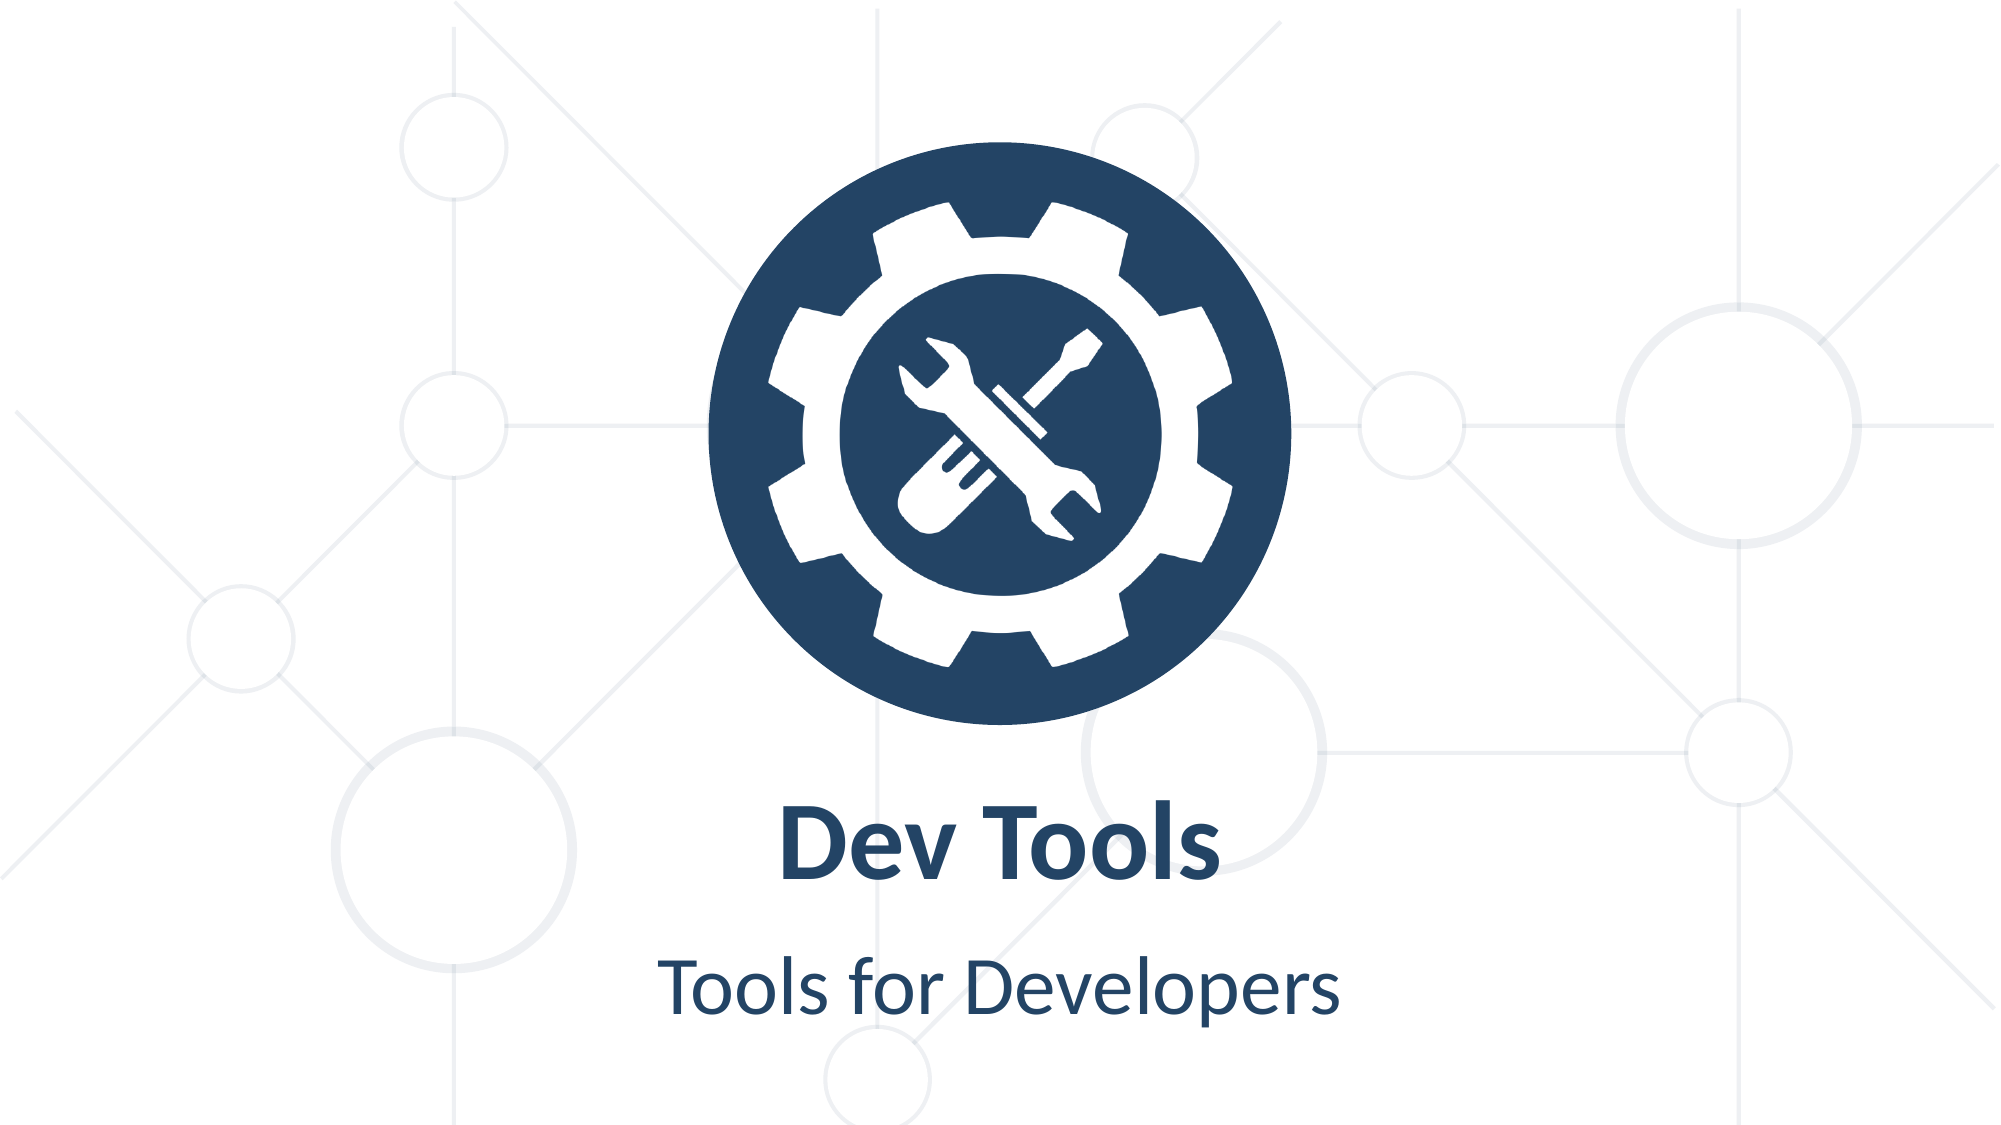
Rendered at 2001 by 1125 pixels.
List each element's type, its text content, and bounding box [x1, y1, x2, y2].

picture [762, 196, 1238, 673]
subtitle Tools for Developers [100, 916, 1900, 1043]
title Dev Tools [100, 771, 1900, 898]
